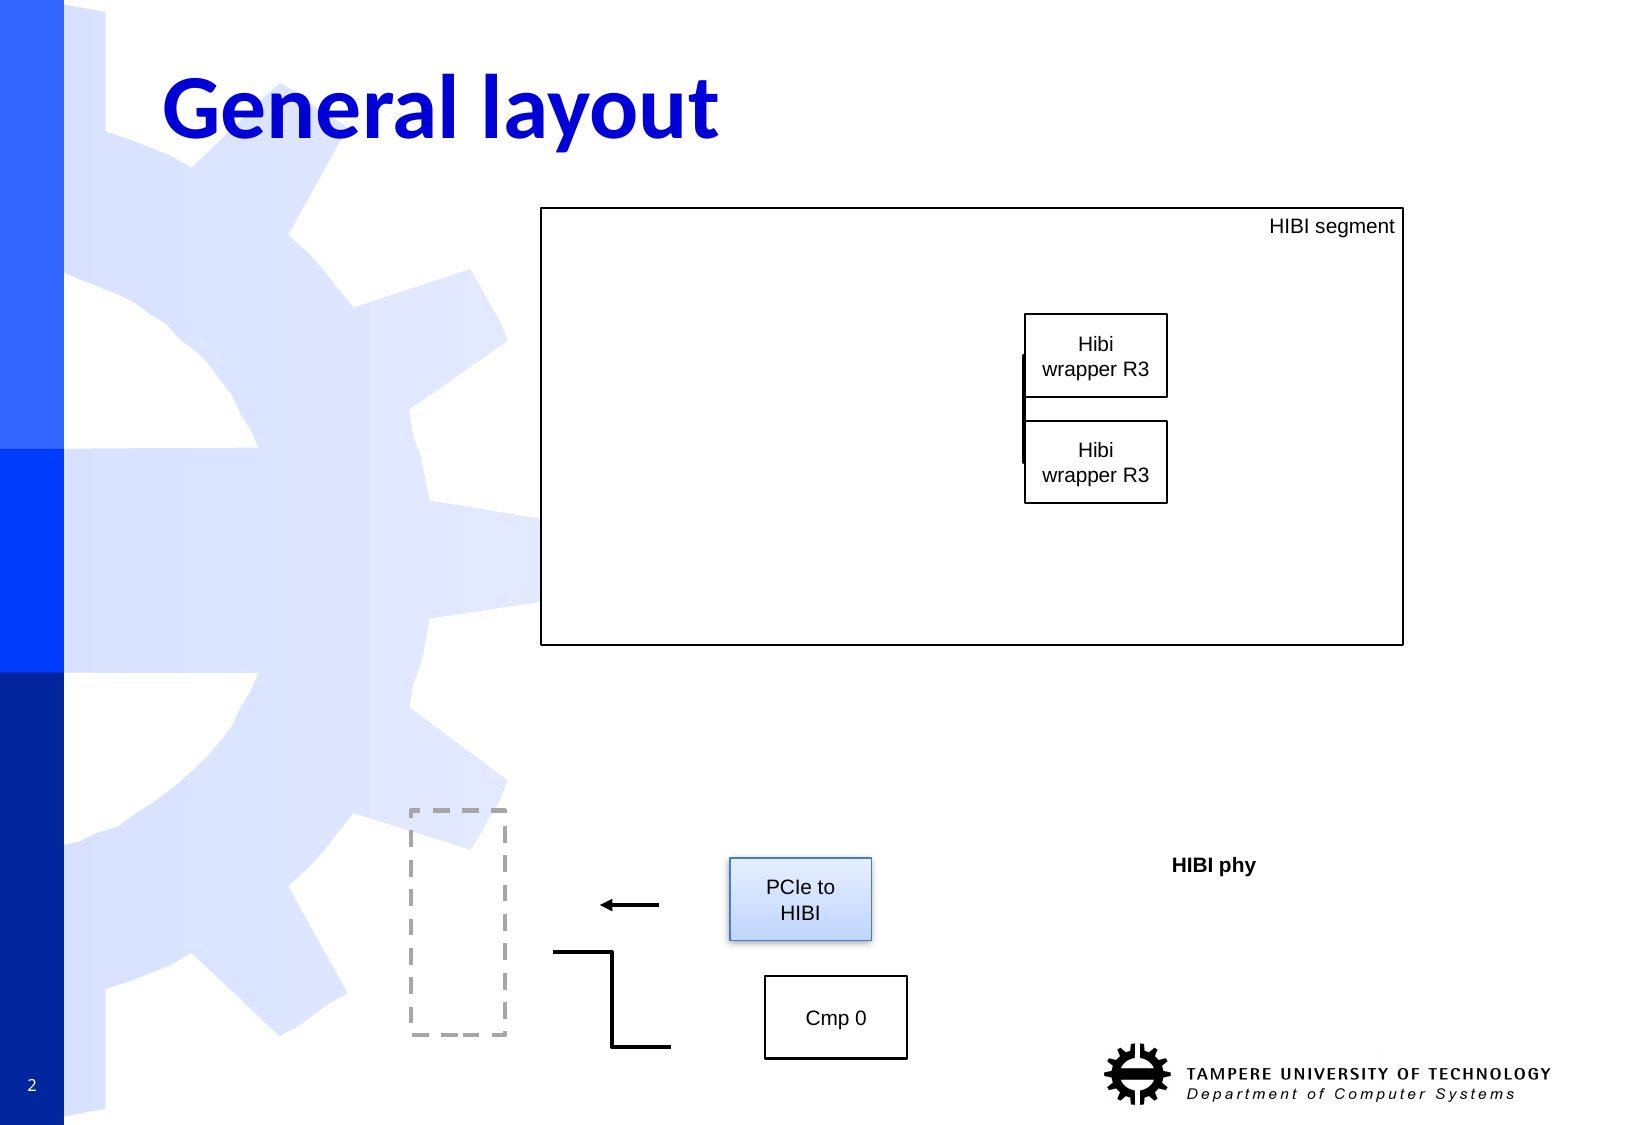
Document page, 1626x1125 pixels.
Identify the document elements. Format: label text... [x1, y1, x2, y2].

title General layout [146, 30, 1555, 173]
text_box Cmp 0 [765, 975, 907, 1059]
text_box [1024, 355, 1028, 463]
text_box PCIe to HIBI [729, 857, 872, 941]
text_box [410, 810, 506, 1035]
slide_number 2 [0, 1066, 65, 1107]
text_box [552, 951, 671, 1047]
text_box HIBI phy [1143, 834, 1285, 894]
picture [1104, 1043, 1551, 1105]
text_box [540, 207, 1404, 646]
